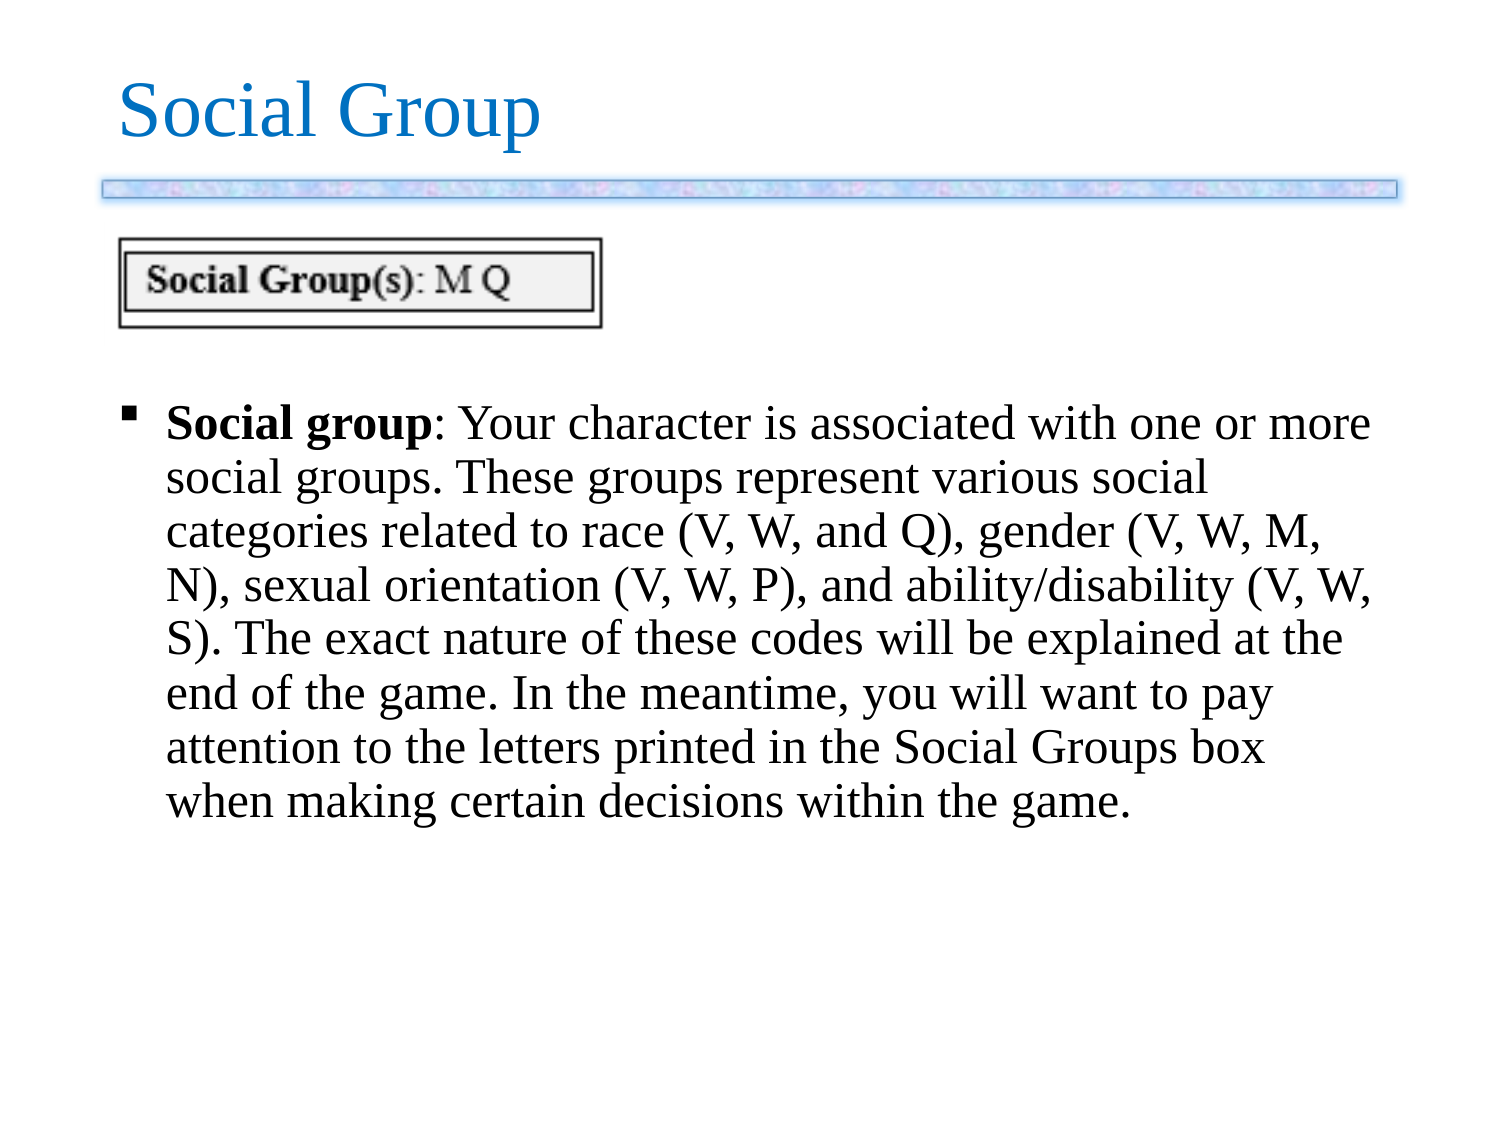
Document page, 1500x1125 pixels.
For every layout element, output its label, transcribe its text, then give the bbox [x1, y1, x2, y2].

list Social group: Your character is associated with one or more social groups. These groups represent various social categories related to race (V, W, and Q), gender (V, W, M, N), sexual orientation (V, W, P), and ability/disability (V, W, S). The exact nature of these codes will be explained at the end of the game. In the meantime, you will want to pay attention to the letters printed in the Social Groups box when making certain decisions within the game. [103, 388, 1397, 1044]
picture [105, 183, 1395, 195]
title Social Group [103, 59, 1397, 161]
picture [103, 222, 617, 346]
